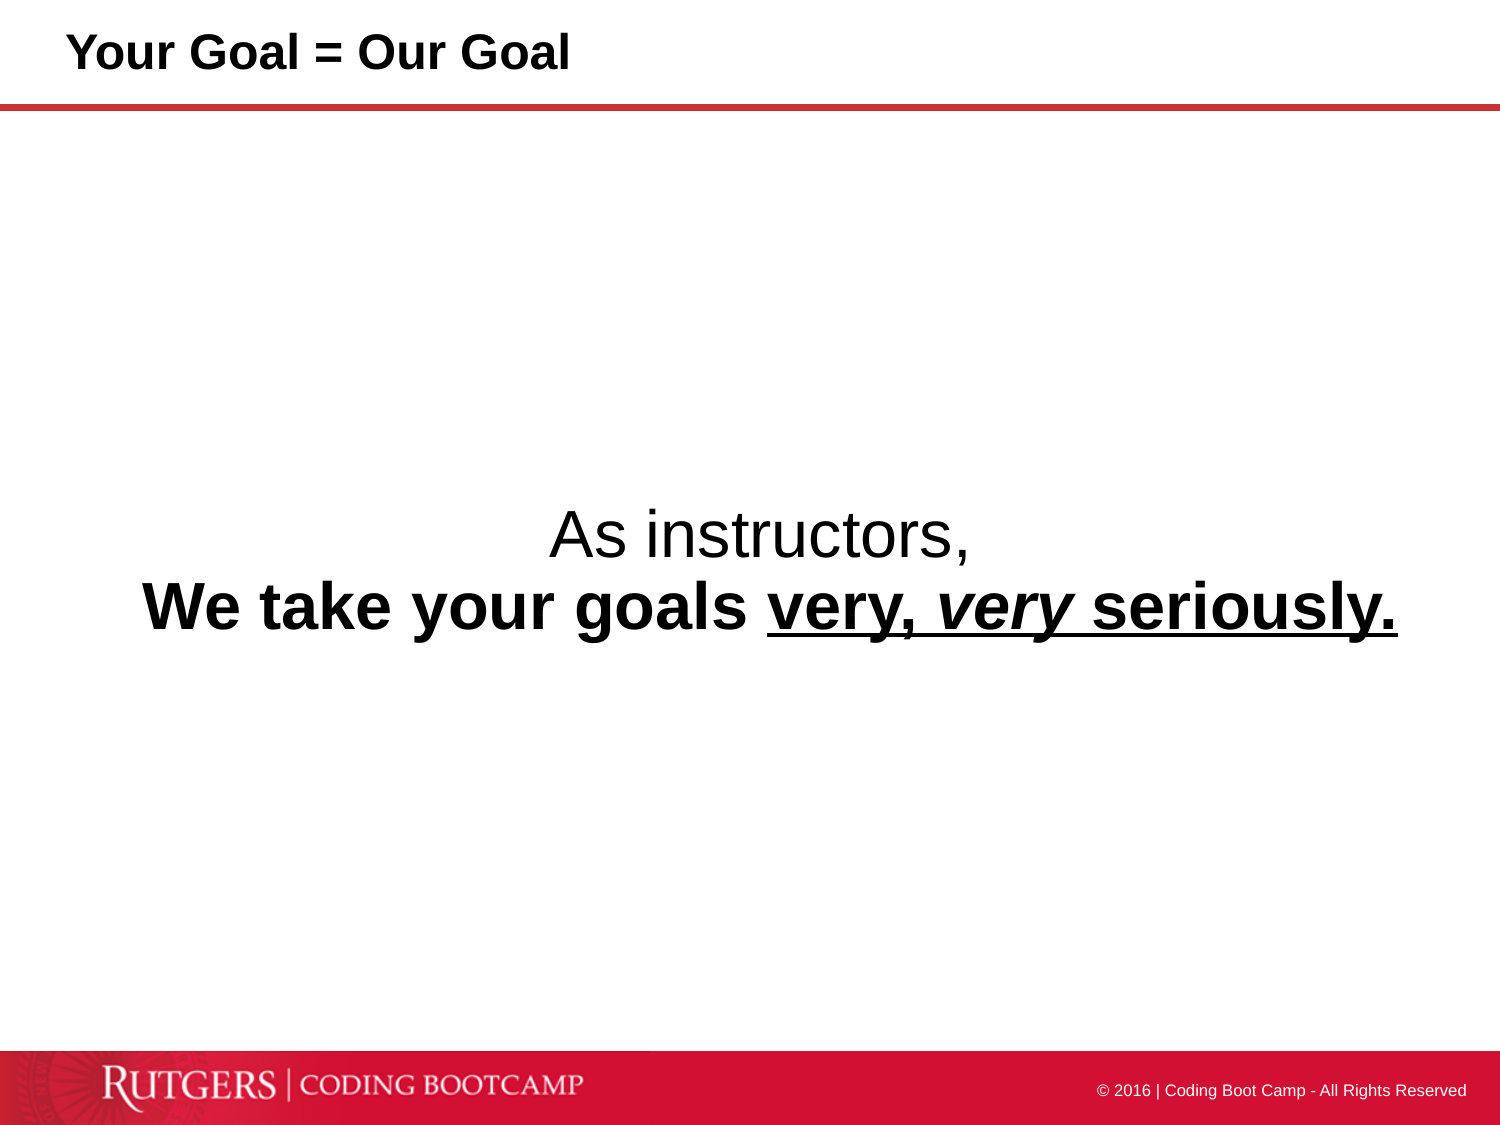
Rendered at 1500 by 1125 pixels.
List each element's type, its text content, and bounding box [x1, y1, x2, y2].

text_box As instructors, We take your goals very, very seriously. [47, 125, 1456, 1050]
picture [0, 1051, 650, 1125]
title Your Goal = Our Goal [50, 0, 948, 108]
